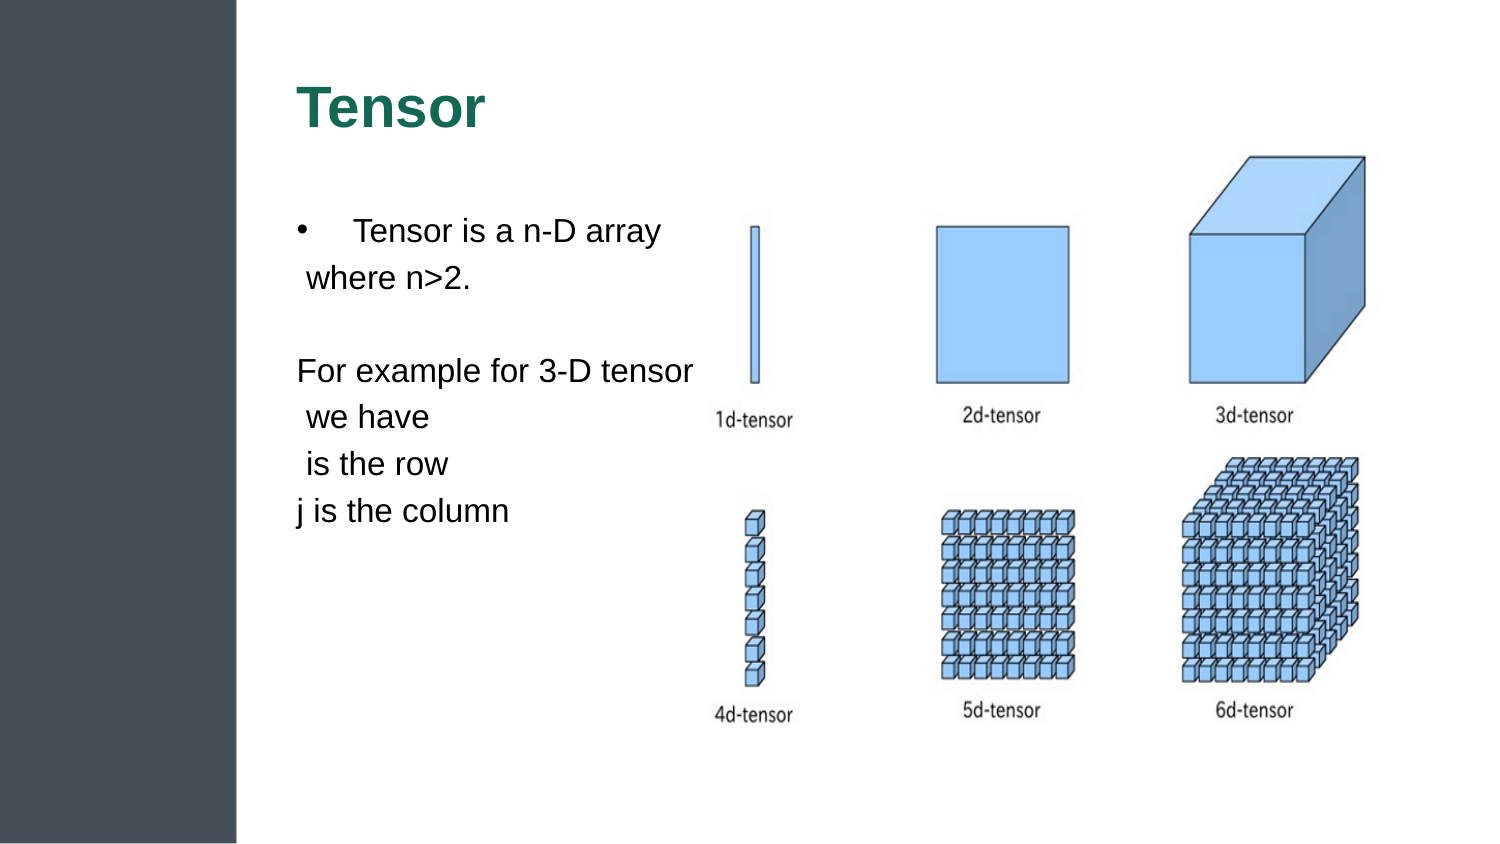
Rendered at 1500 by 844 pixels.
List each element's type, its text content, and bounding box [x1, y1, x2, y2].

picture [0, 0, 1500, 844]
title Tensor [281, 33, 1425, 175]
